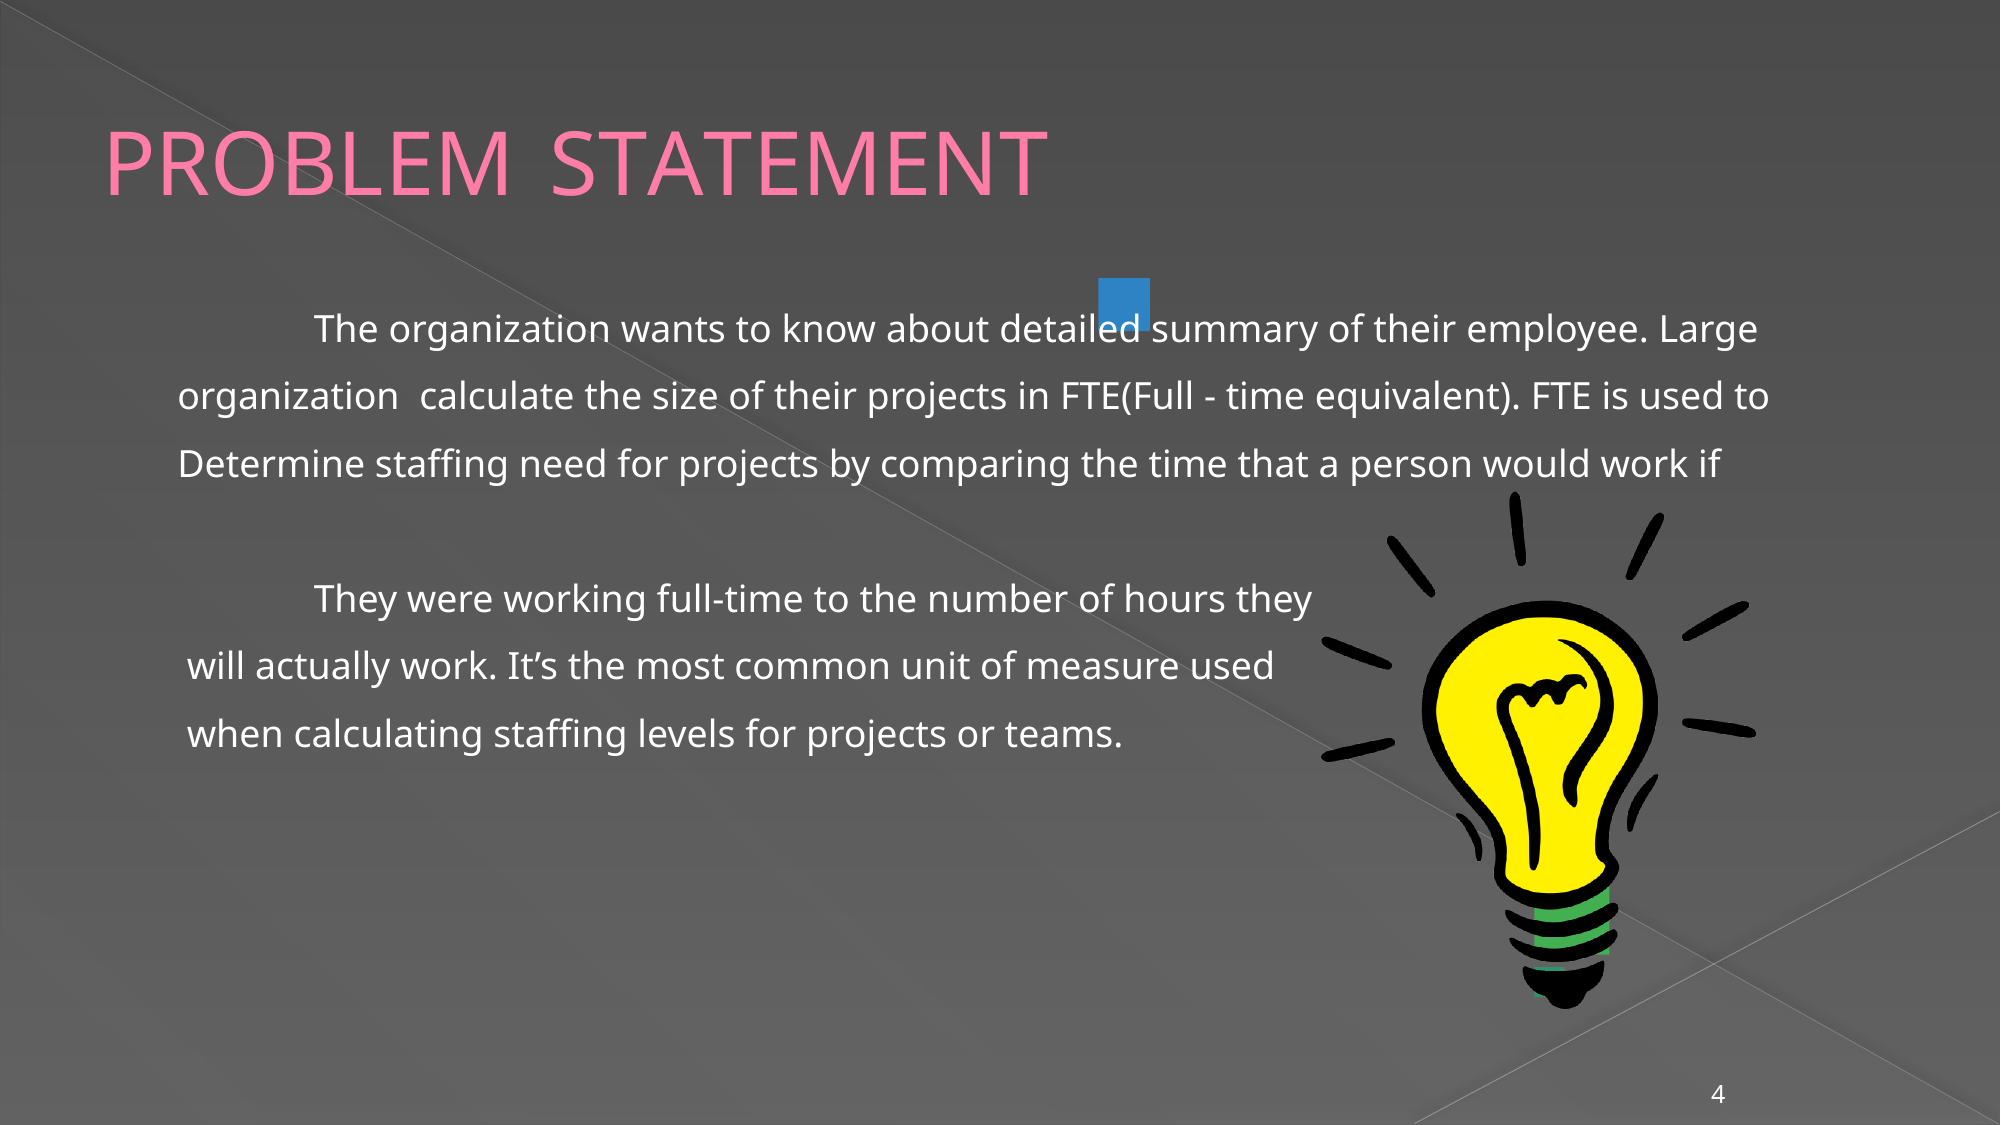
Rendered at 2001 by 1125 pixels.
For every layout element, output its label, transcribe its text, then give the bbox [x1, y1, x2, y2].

text_box The organization wants to know about detailed summary of their employee. Large organization calculate the size of their projects in FTE(Full - time equivalent). FTE is used to Determine staffing need for projects by comparing the time that a person would work if They were working full-time to the number of hours they will actually work. It’s the most common unit of measure used when calculating staffing levels for projects or teams. [162, 274, 1856, 830]
slide_number 4 [1659, 830, 1770, 1113]
title PROBLEM STATEMENT [99, 63, 1900, 254]
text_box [1310, 480, 1765, 1016]
